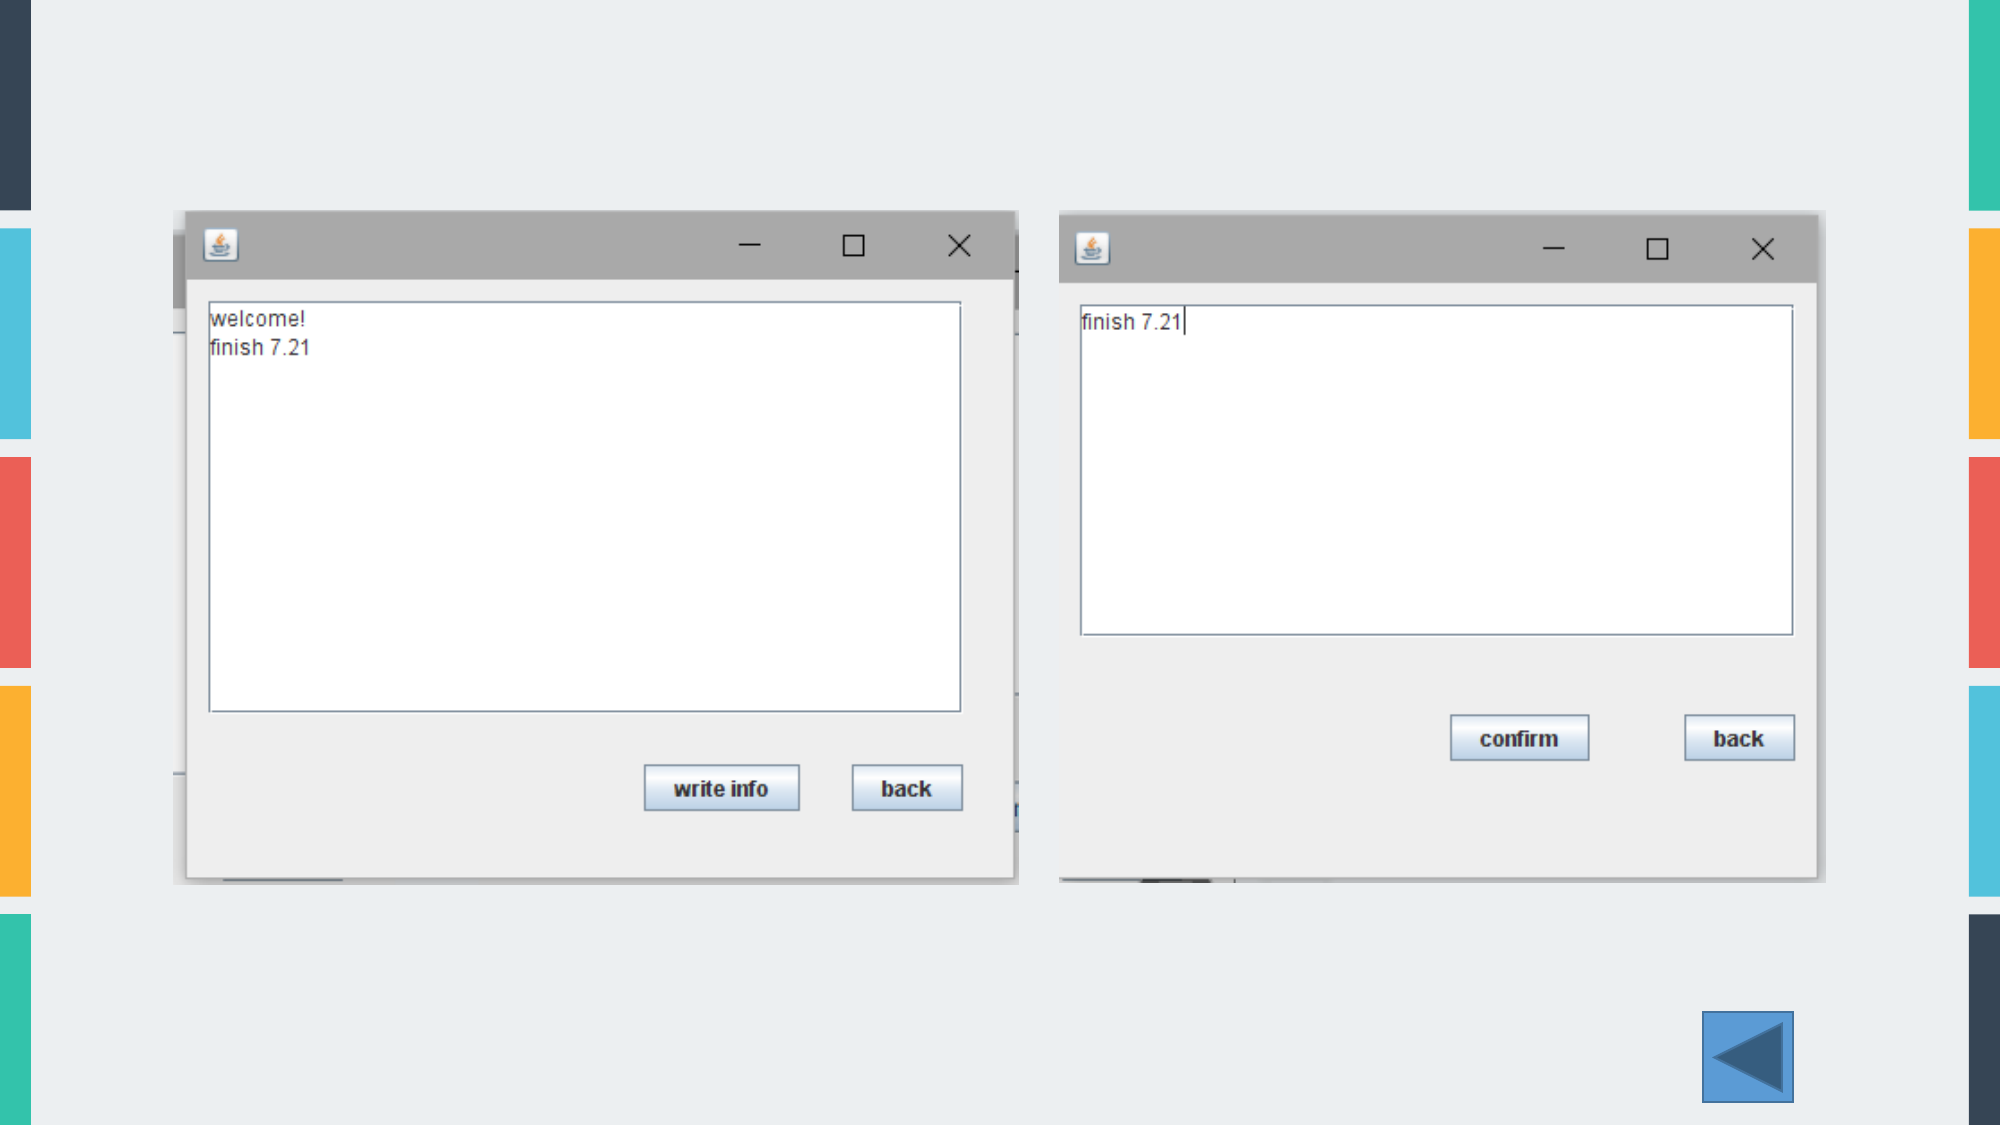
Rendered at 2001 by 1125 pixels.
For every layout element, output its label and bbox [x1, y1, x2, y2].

text_box [1968, 457, 2000, 668]
picture [1059, 210, 1826, 883]
text_box [1968, 0, 2000, 211]
text_box [0, 685, 31, 897]
text_box [1702, 1011, 1794, 1103]
text_box [0, 228, 31, 440]
text_box [1968, 685, 2000, 897]
text_box [1968, 914, 2000, 1125]
picture [172, 210, 1019, 885]
text_box [0, 457, 31, 668]
text_box [0, 914, 31, 1125]
text_box [0, 0, 31, 211]
text_box [1968, 228, 2000, 440]
